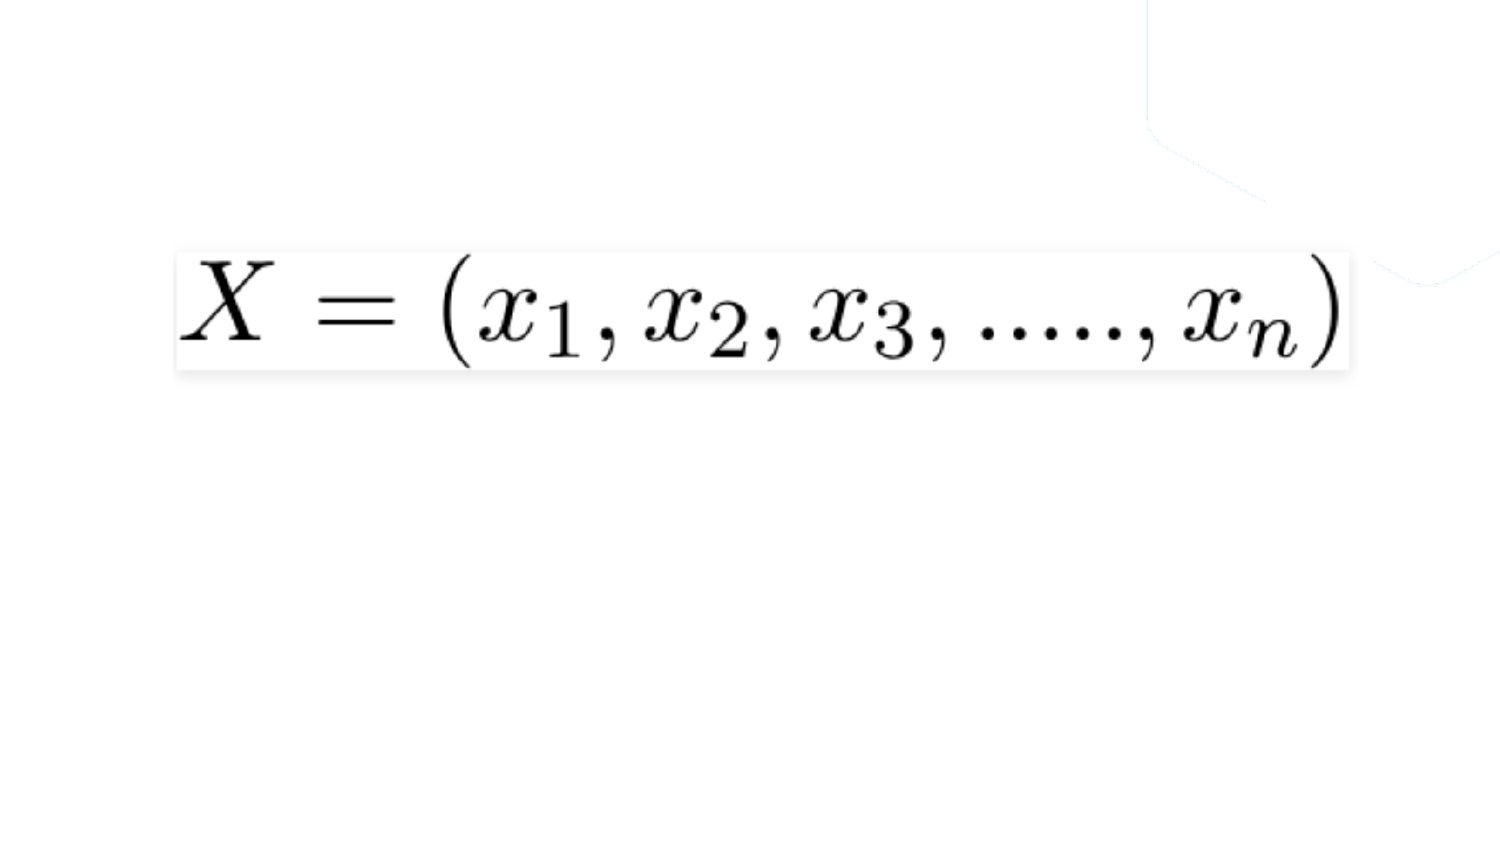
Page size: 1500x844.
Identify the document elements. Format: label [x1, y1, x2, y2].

picture [153, 0, 1500, 409]
